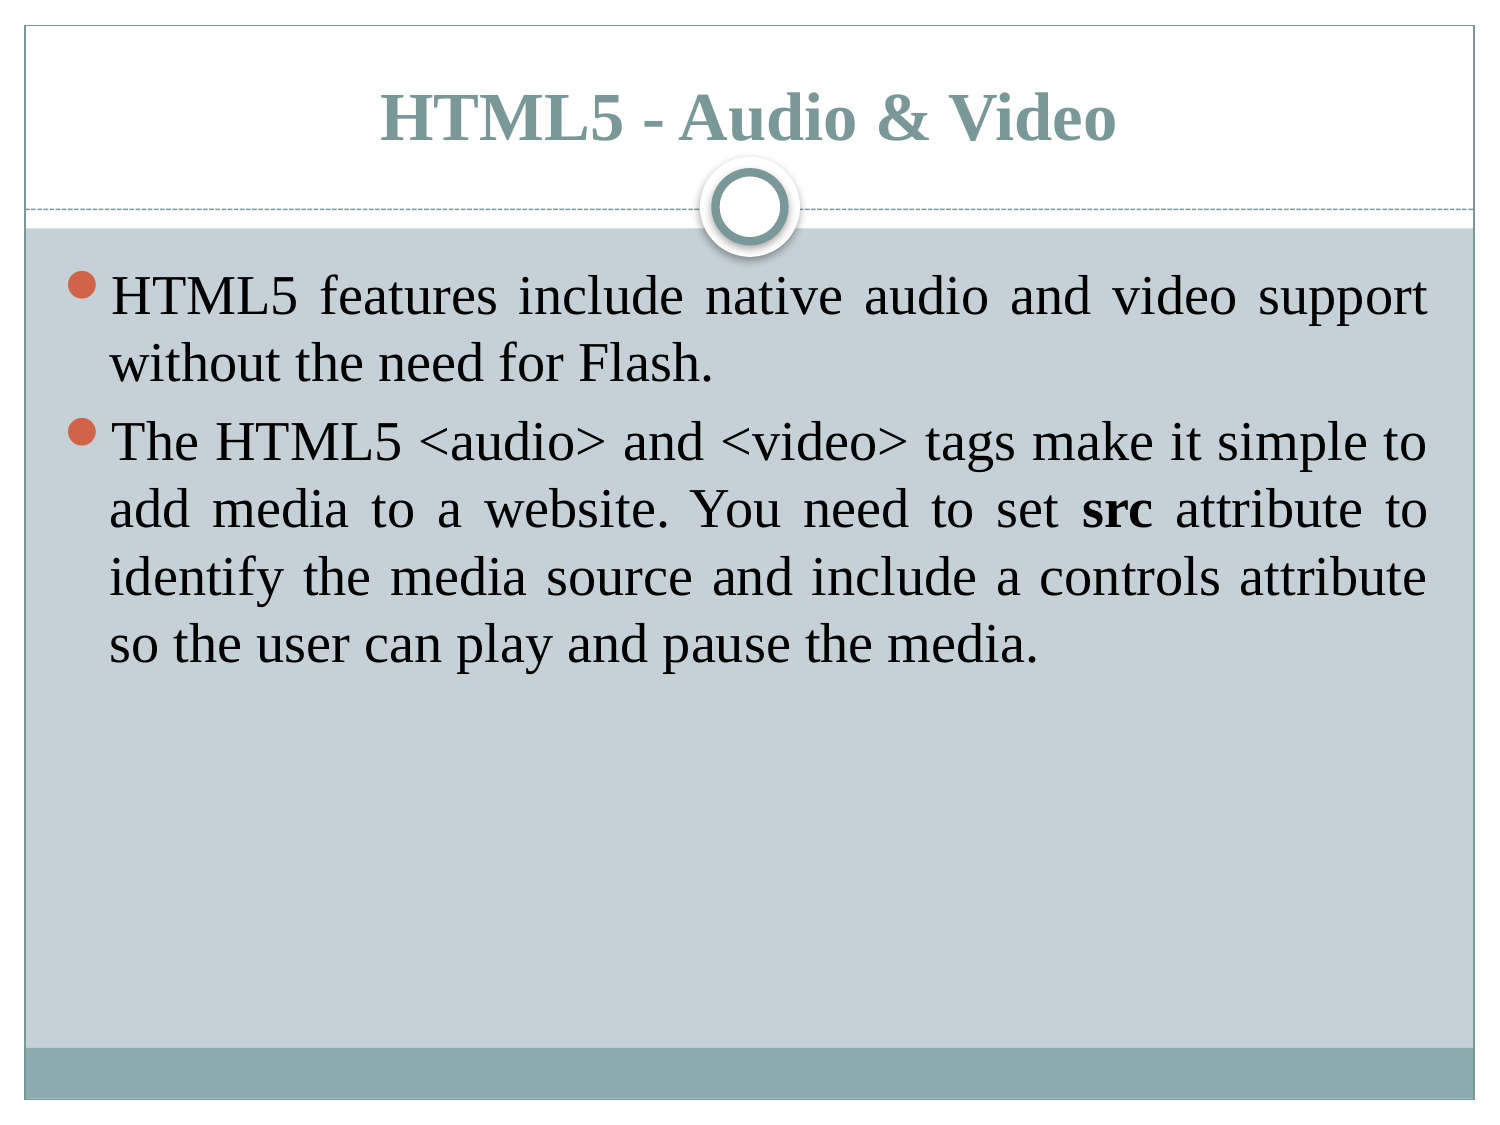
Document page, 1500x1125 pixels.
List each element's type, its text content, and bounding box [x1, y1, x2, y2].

title HTML5 - Audio & Video [49, 37, 1450, 162]
list HTML5 features include native audio and video support without the need for Flash. The HTML5 <audio> and <video> tags make it simple to add media to a website. You need to set src attribute to identify the media source and include a controls attribute so the user can play and pause the media. [49, 250, 1445, 1001]
